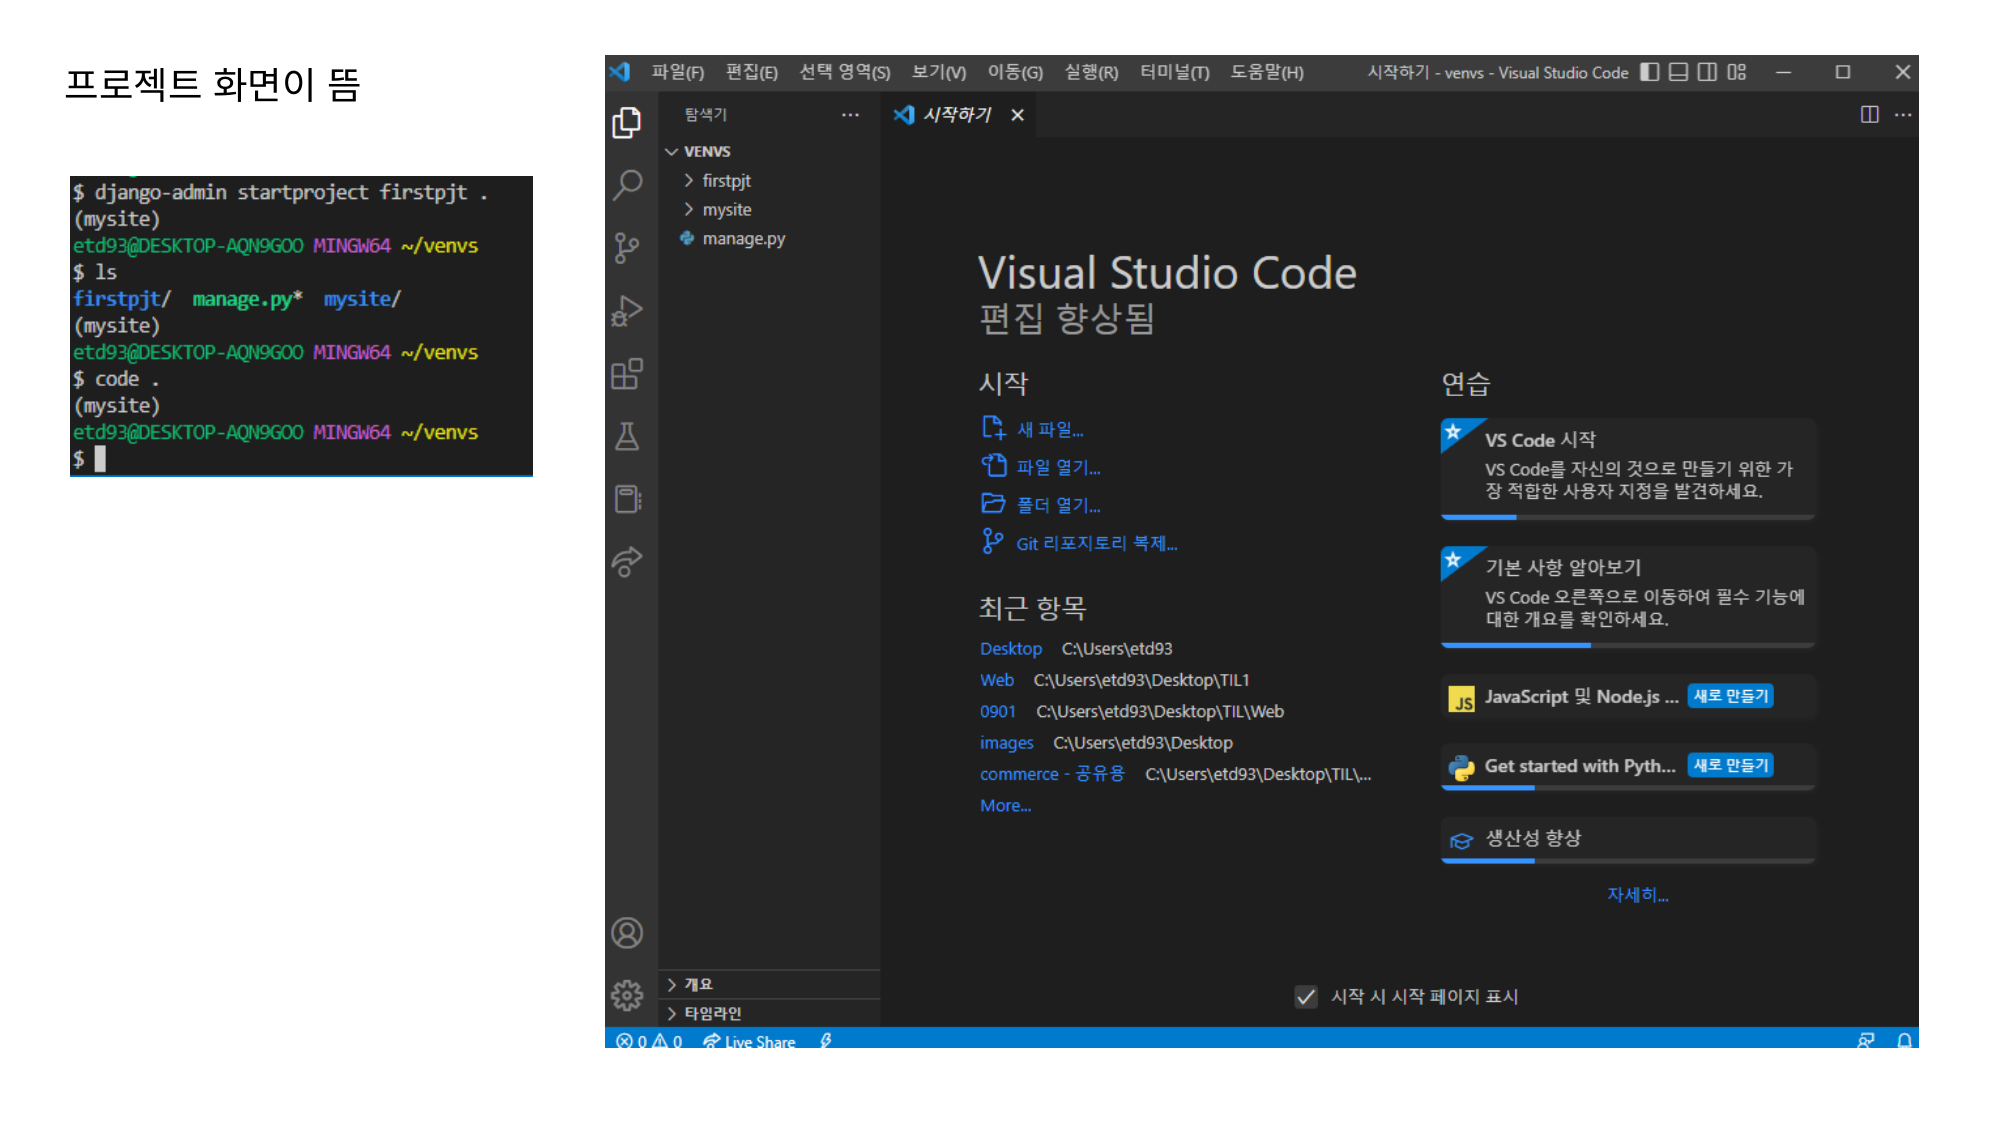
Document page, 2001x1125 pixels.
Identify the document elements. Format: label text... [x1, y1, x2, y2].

text_box 프로젝트 화면이 뜸 [49, 55, 605, 115]
picture [70, 176, 533, 477]
picture [605, 55, 1919, 1048]
